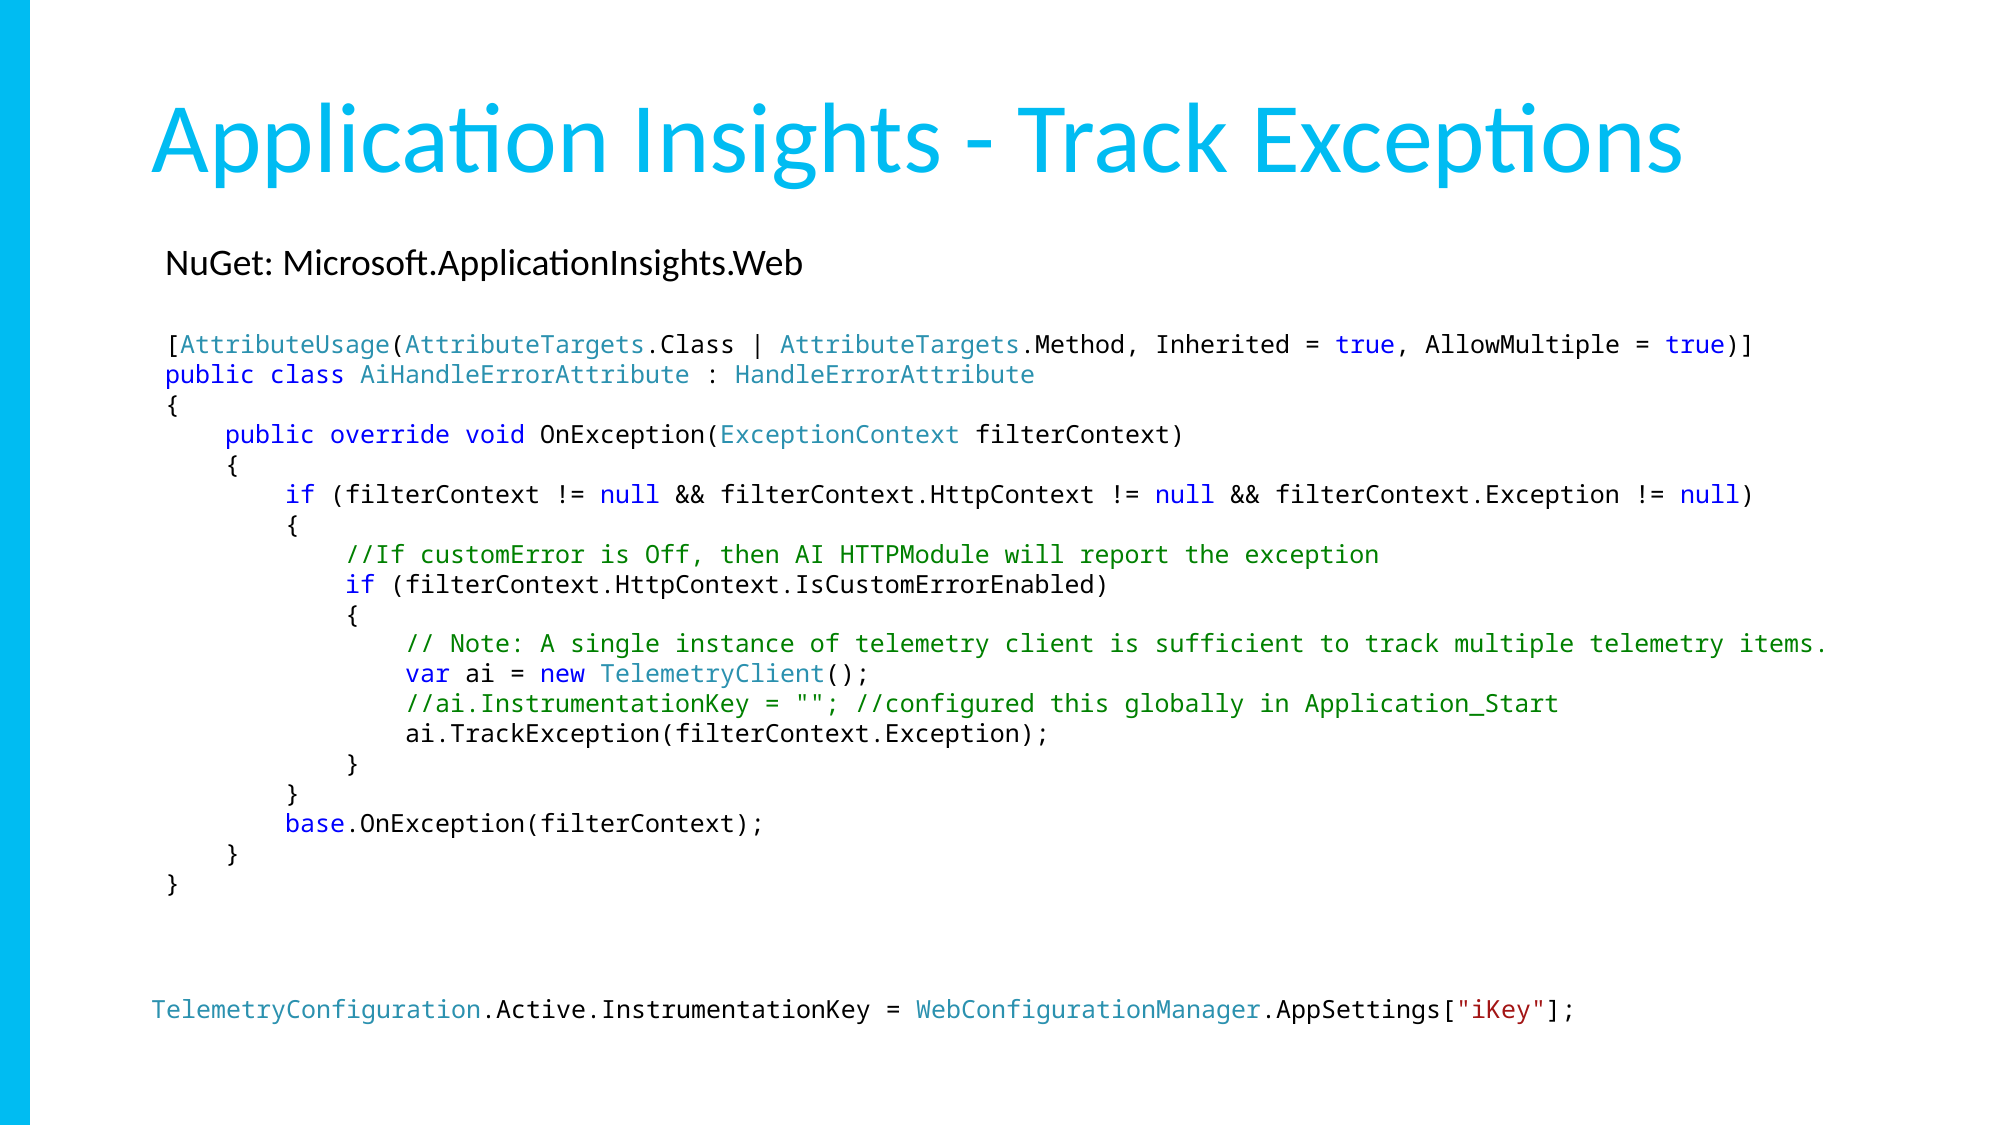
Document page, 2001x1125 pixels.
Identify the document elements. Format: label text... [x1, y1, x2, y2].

text_box [AttributeUsage(AttributeTargets.Class | AttributeTargets.Method, Inherited = true, AllowMultiple = true)] public class AiHandleErrorAttribute : HandleErrorAttribute { public override void OnException(ExceptionContext filterContext) { if (filterContext != null && filterContext.HttpContext != null && filterContext.Exception != null) { //If customError is Off, then AI HTTPModule will report the exception if (filterContext.HttpContext.IsCustomErrorEnabled) { // Note: A single instance of telemetry client is sufficient to track multiple telemetry items. var ai = new TelemetryClient(); //ai.InstrumentationKey = ""; //configured this globally in Application_Start ai.TrackException(filterContext.Exception); } } base.OnException(filterContext); } } [150, 321, 1864, 905]
text_box NuGet: Microsoft.ApplicationInsights.Web [150, 230, 1060, 291]
text_box Application Insights - Track Exceptions [136, 64, 1830, 200]
text_box TelemetryConfiguration.Active.InstrumentationKey = WebConfigurationManager.AppSettings["iKey"]; [136, 986, 1943, 1031]
text_box [0, 0, 31, 1125]
